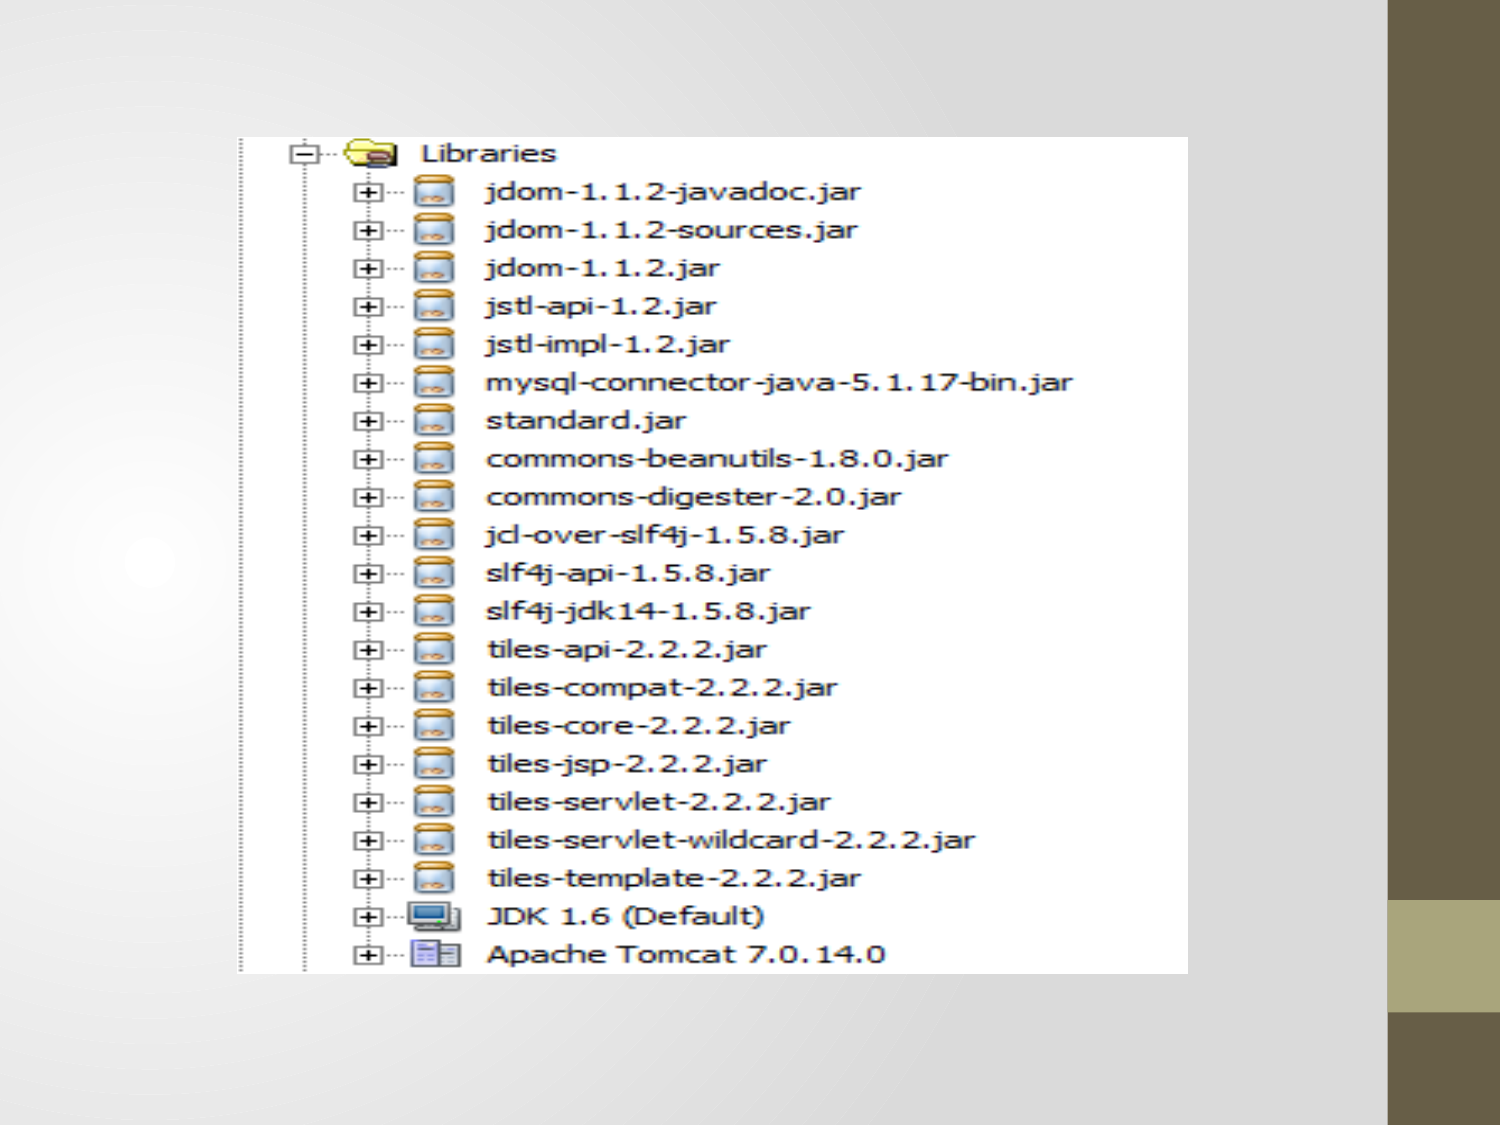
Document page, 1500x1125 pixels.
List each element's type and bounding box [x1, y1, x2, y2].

picture [236, 136, 1189, 974]
